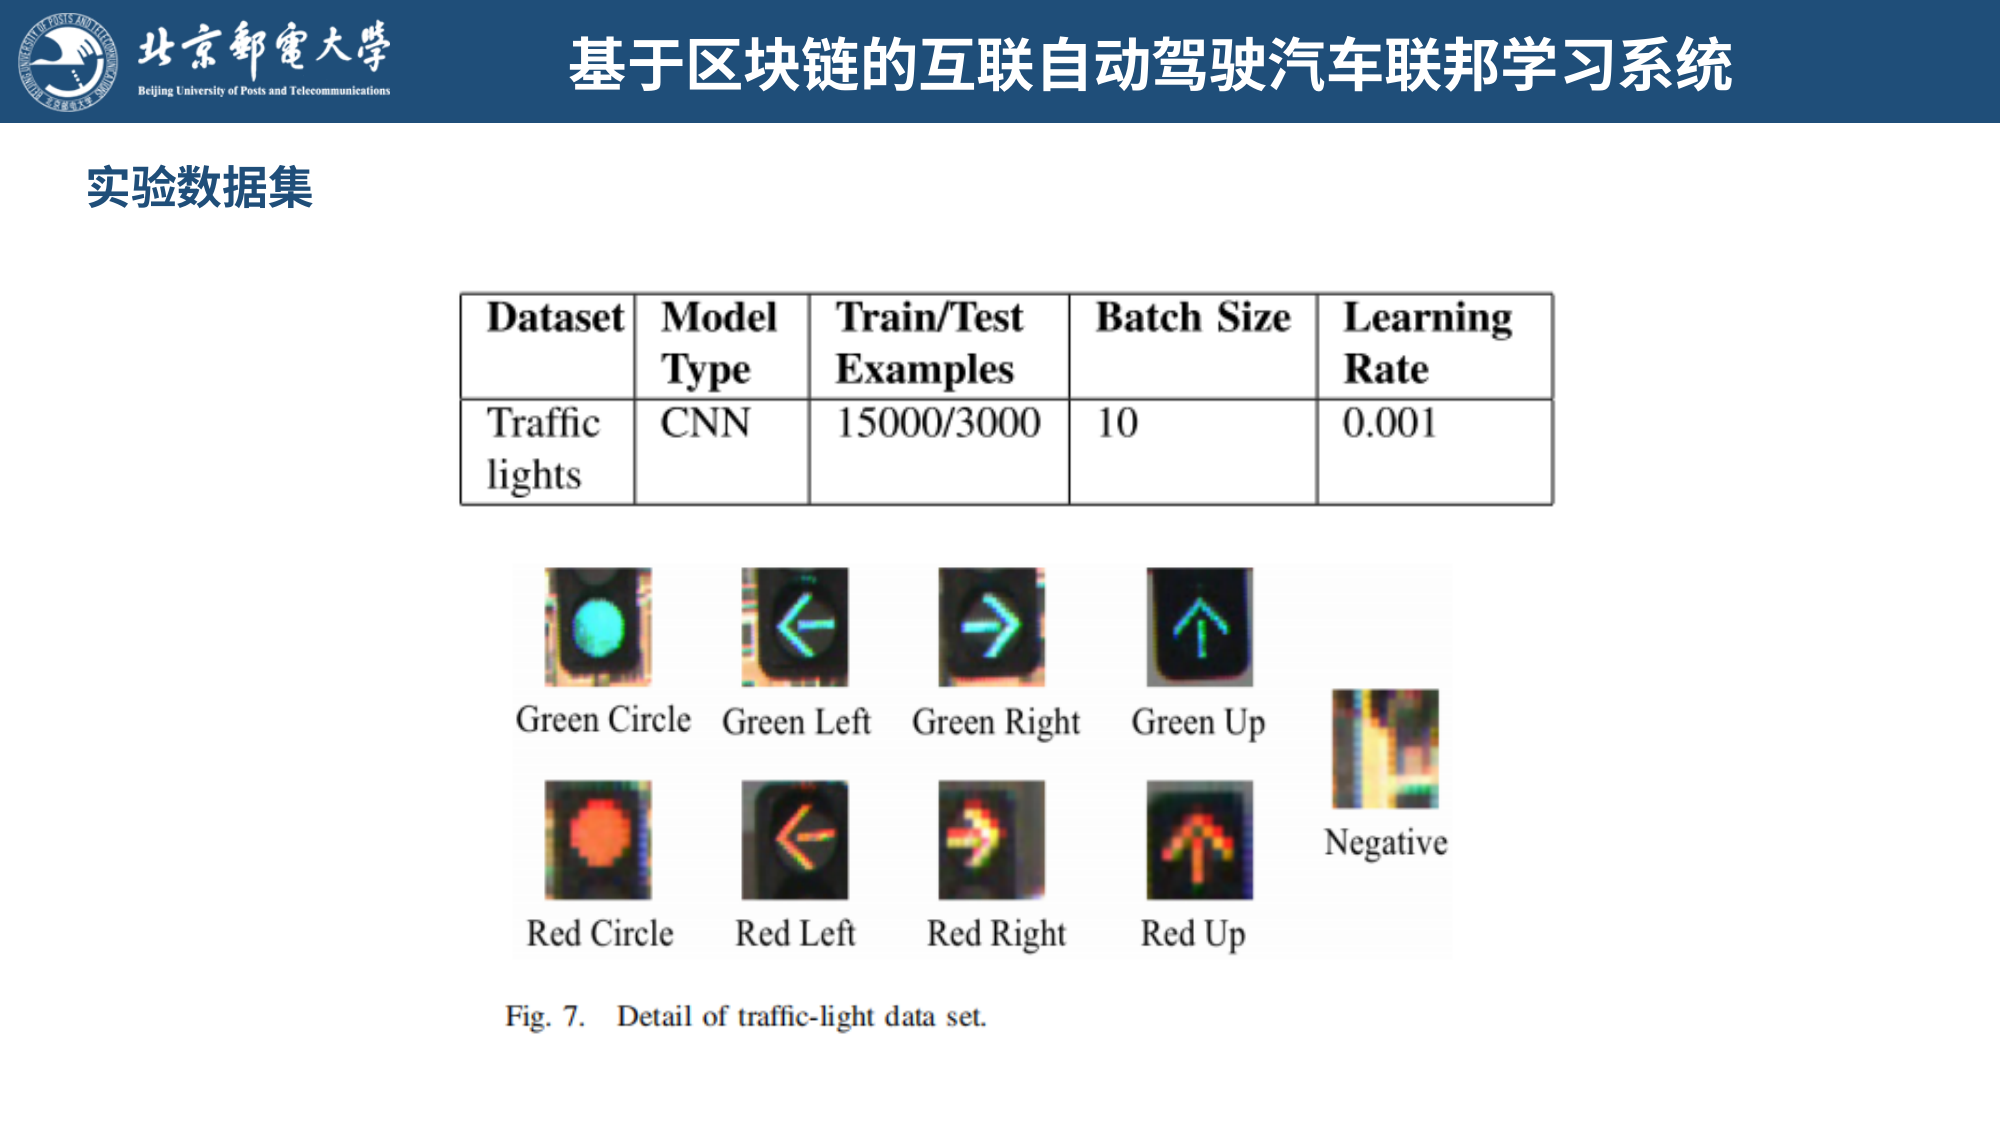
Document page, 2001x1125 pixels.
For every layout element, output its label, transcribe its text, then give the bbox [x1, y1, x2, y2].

text_box 实验数据集 [70, 151, 676, 280]
picture [413, 253, 1622, 1043]
picture [18, 13, 390, 112]
title 基于区块链的互联自动驾驶汽车联邦学习系统 [368, 18, 1935, 117]
